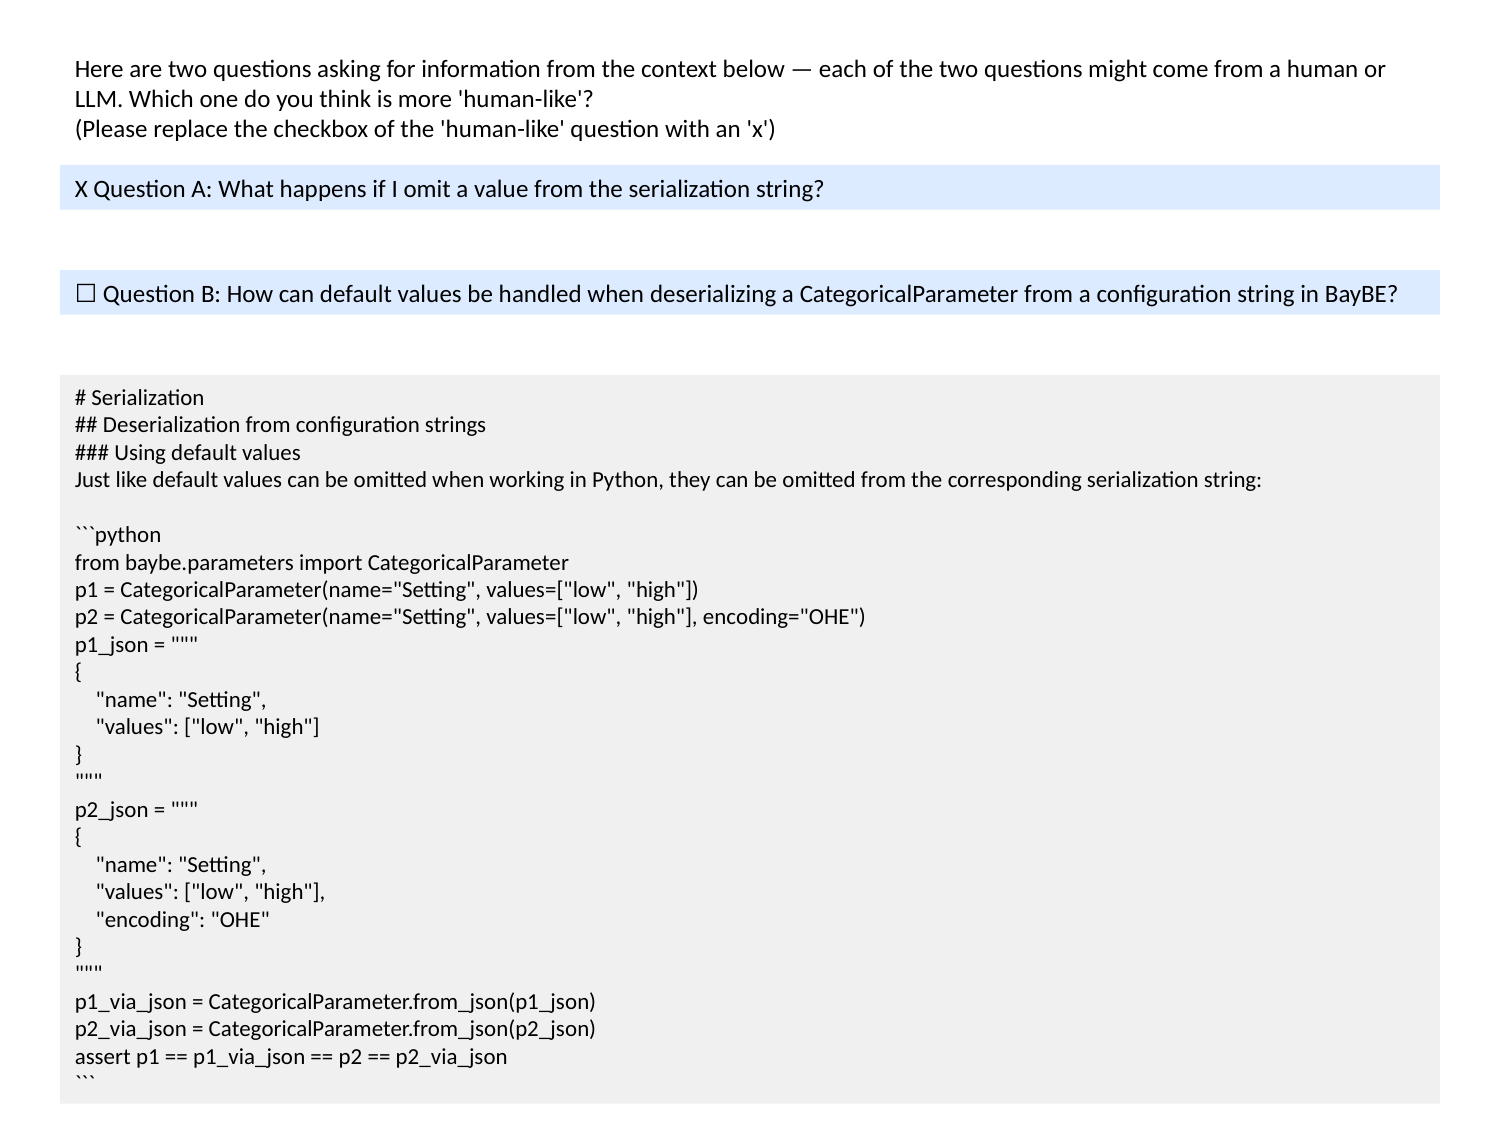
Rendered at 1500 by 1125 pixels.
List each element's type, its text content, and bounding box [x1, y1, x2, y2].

text_box X Question A: What happens if I omit a value from the serialization string? [59, 164, 1440, 210]
text_box Here are two questions asking for information from the context below — each of the two questions might come from a human or LLM. Which one do you think is more 'human-like'? (Please replace the checkbox of the 'human-like' question with an 'x') [59, 45, 1440, 150]
text_box ☐ Question B: How can default values be handled when deserializing a CategoricalParameter from a configuration string in BayBE? [59, 270, 1440, 315]
text_box # Serialization ## Deserialization from configuration strings ### Using default values Just like default values can be omitted when working in Python, they can be omitted from the corresponding serialization string: ```python from baybe.parameters import CategoricalParameter p1 = CategoricalParameter(name="Setting", values=["low", "high"]) p2 = CategoricalParameter(name="Setting", values=["low", "high"], encoding="OHE") p1_json = """ { "name": "Setting", "values": ["low", "high"] } """ p2_json = """ { "name": "Setting", "values": ["low", "high"], "encoding": "OHE" } """ p1_via_json = CategoricalParameter.from_json(p1_json) p2_via_json = CategoricalParameter.from_json(p2_json) assert p1 == p1_via_json == p2 == p2_via_json ``` [59, 374, 1440, 1104]
